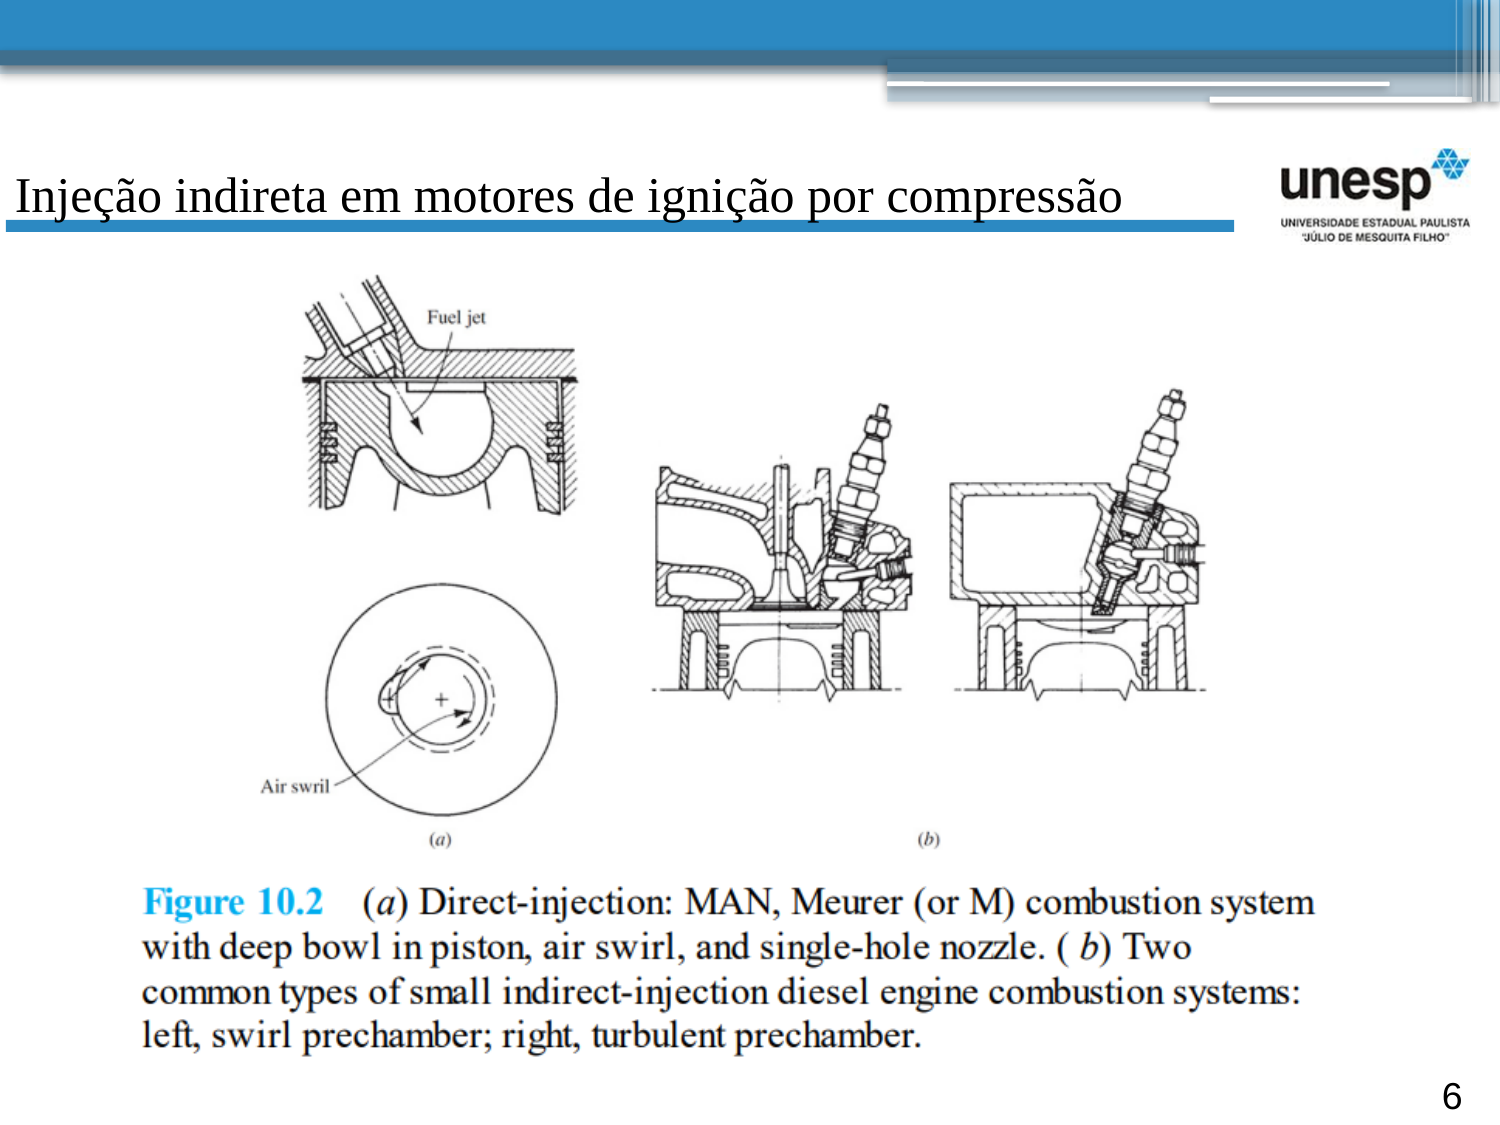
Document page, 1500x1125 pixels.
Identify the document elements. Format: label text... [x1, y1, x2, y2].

text_box 6 [1427, 1064, 1500, 1125]
picture [1281, 148, 1471, 245]
text_box Injeção indireta em motores de ignição por compressão [0, 125, 1176, 231]
picture [129, 255, 1371, 1080]
